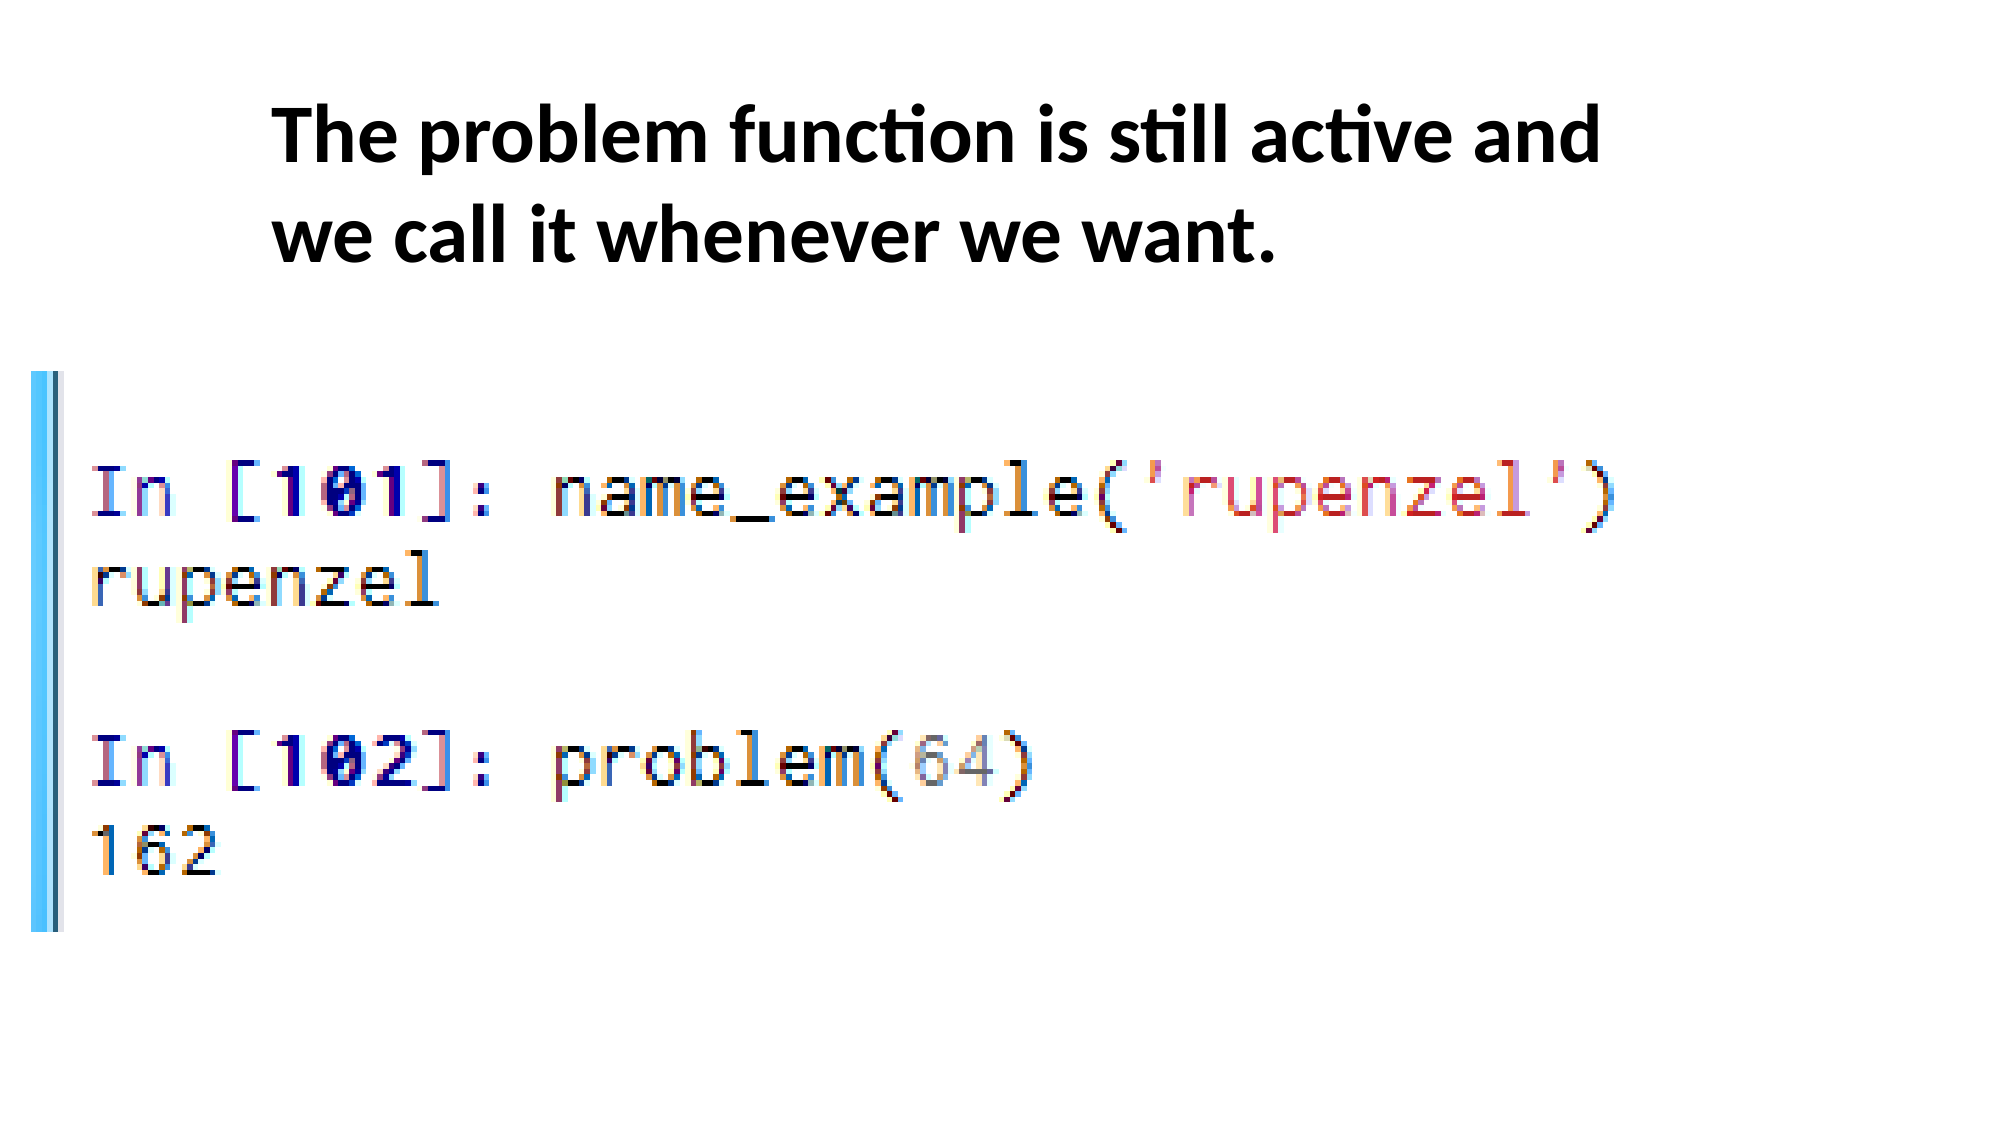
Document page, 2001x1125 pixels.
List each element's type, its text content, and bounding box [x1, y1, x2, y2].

text_box The problem function is still active and we call it whenever we want. [256, 71, 1647, 287]
picture [31, 371, 2000, 932]
